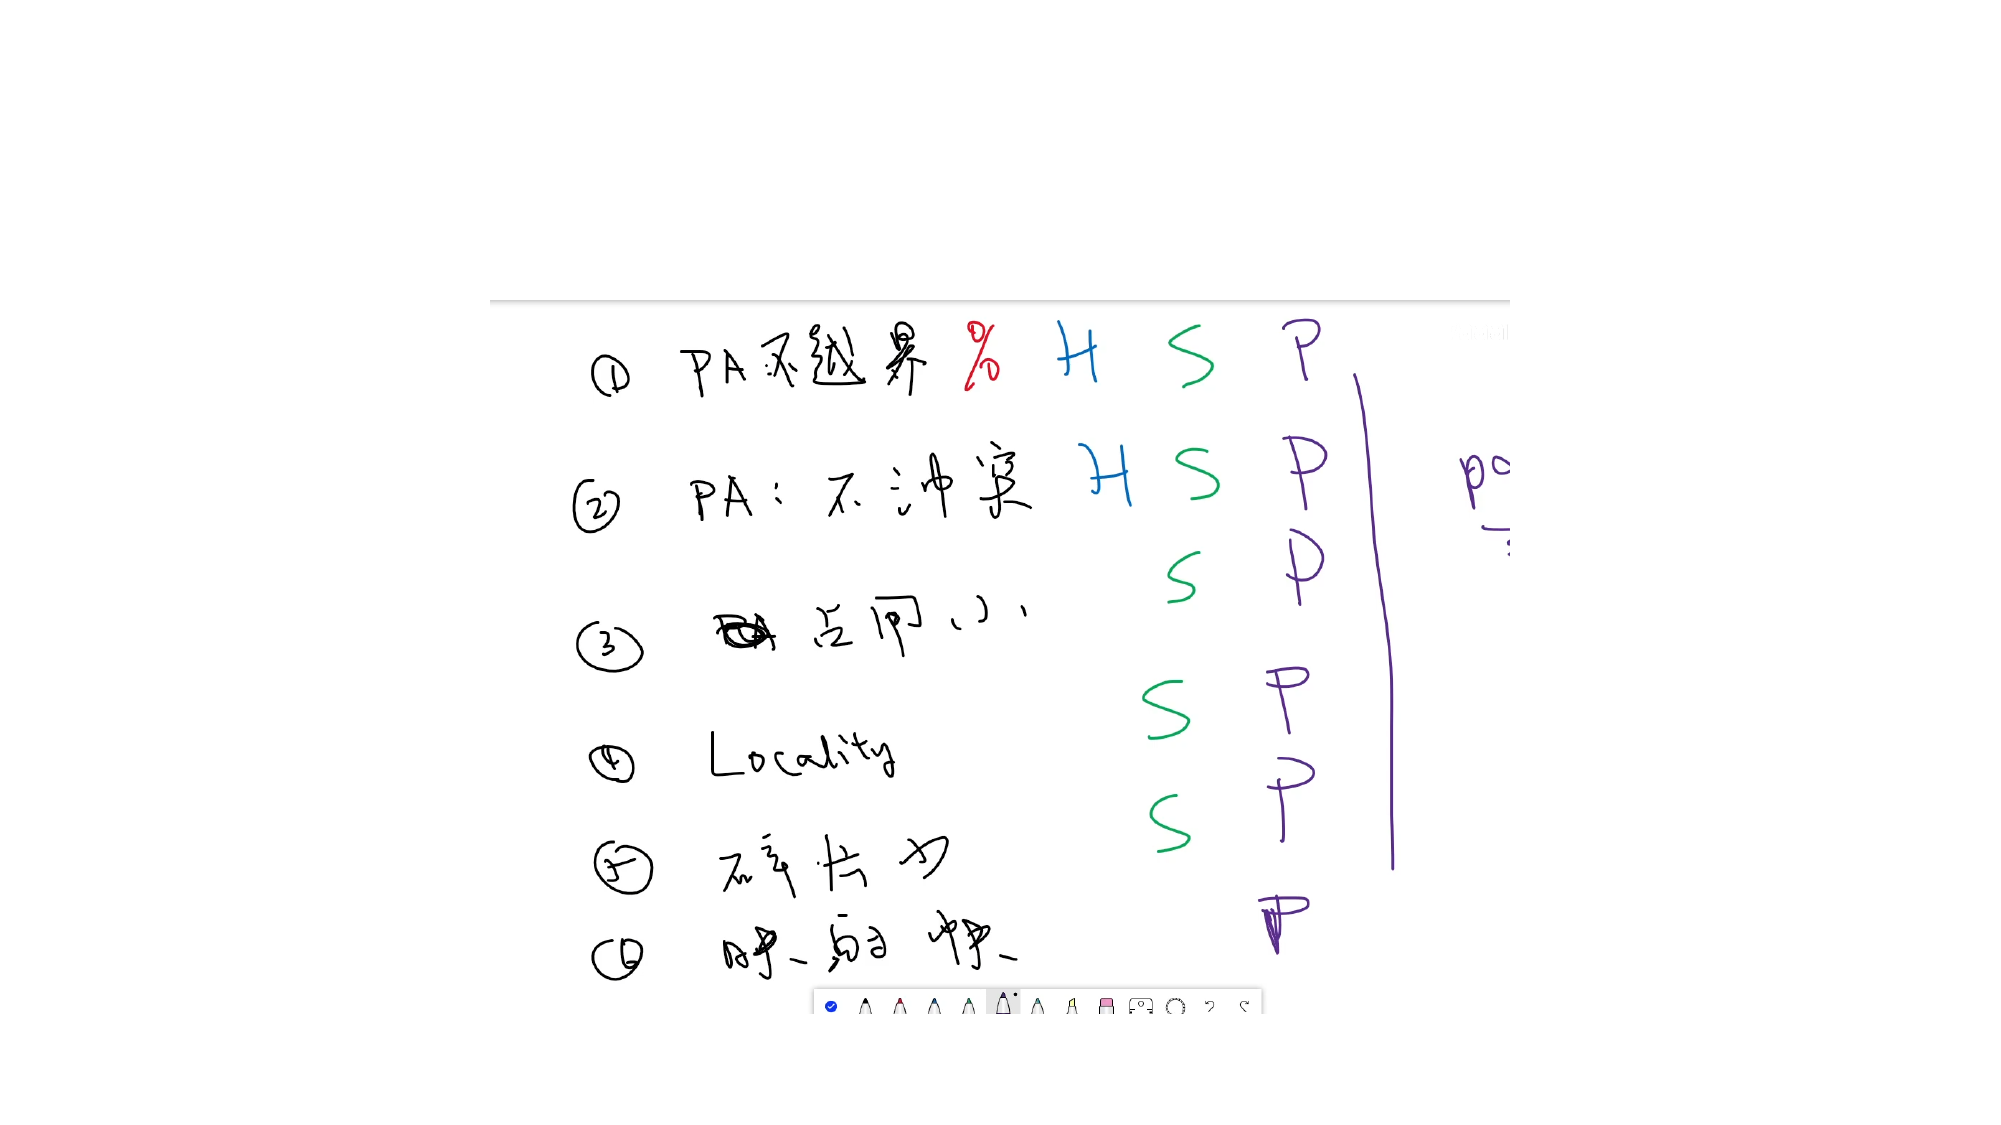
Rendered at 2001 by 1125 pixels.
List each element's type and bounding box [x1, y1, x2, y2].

list [490, 299, 1510, 1014]
